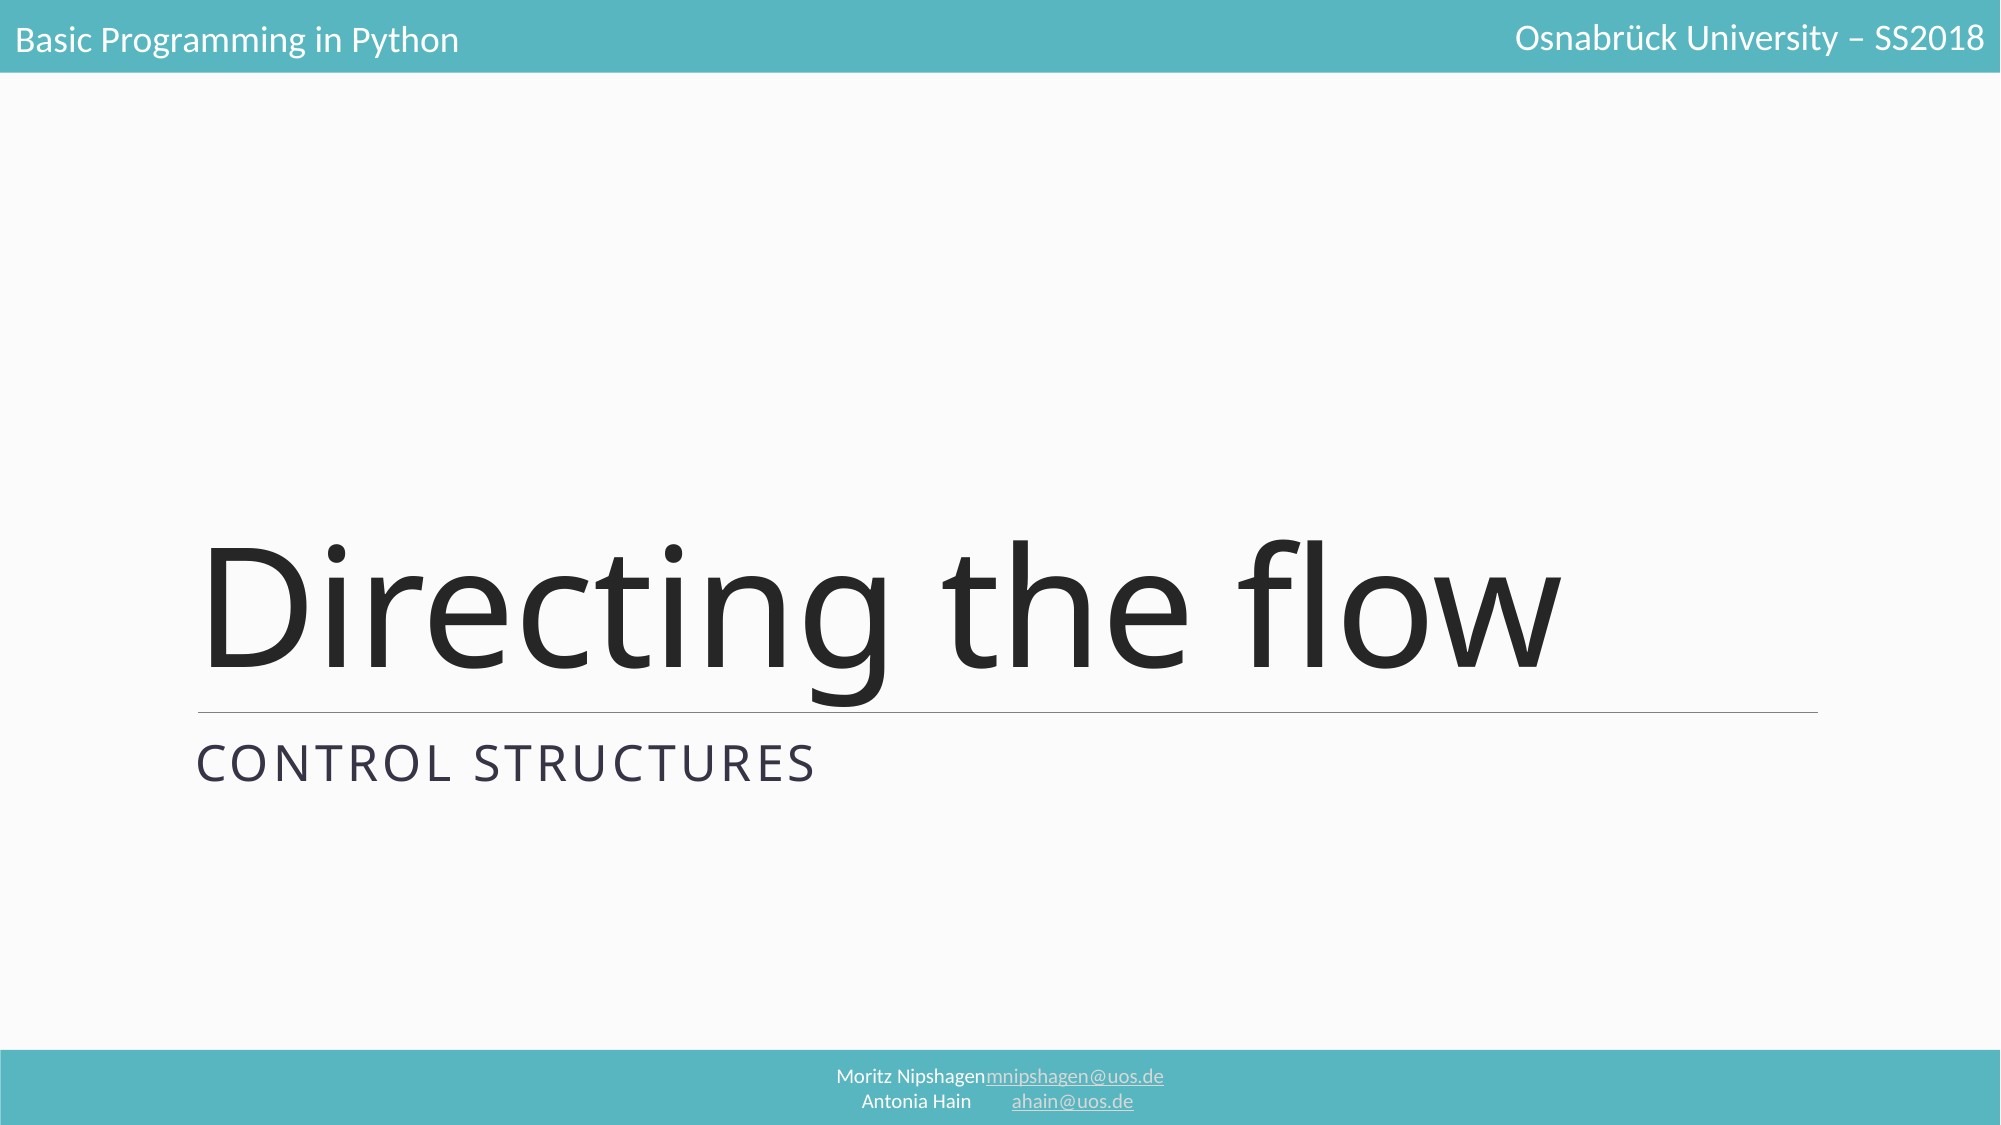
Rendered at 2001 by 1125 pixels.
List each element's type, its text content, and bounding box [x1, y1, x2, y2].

title Directing the flow [180, 206, 1830, 710]
subtitle Control Structures [180, 730, 1831, 919]
